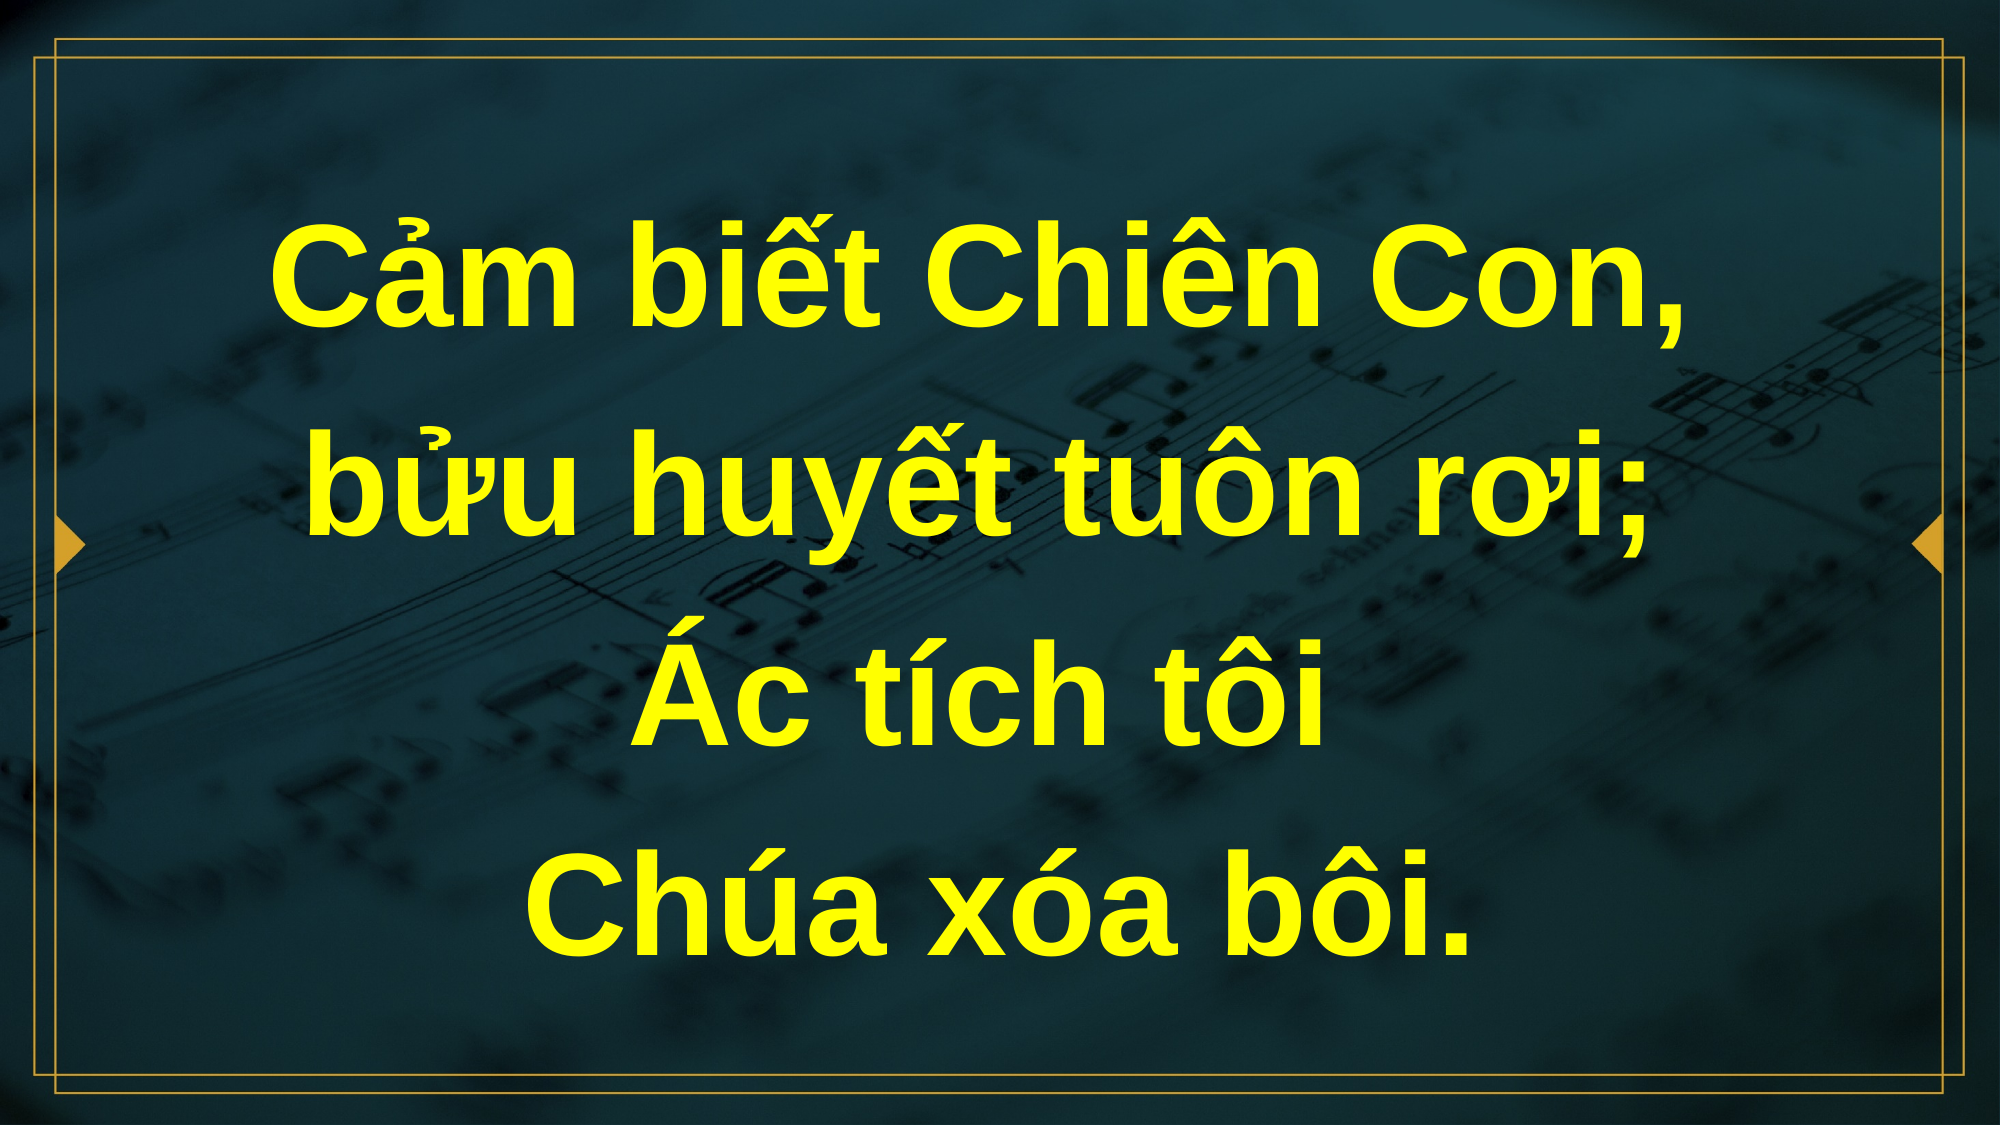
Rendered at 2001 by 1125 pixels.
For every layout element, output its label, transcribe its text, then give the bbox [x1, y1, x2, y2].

title Cảm biết Chiên Con, bửu huyết tuôn rơi; Ác tích tôi Chúa xóa bôi. [55, 53, 1945, 1077]
picture [0, 0, 2000, 1125]
